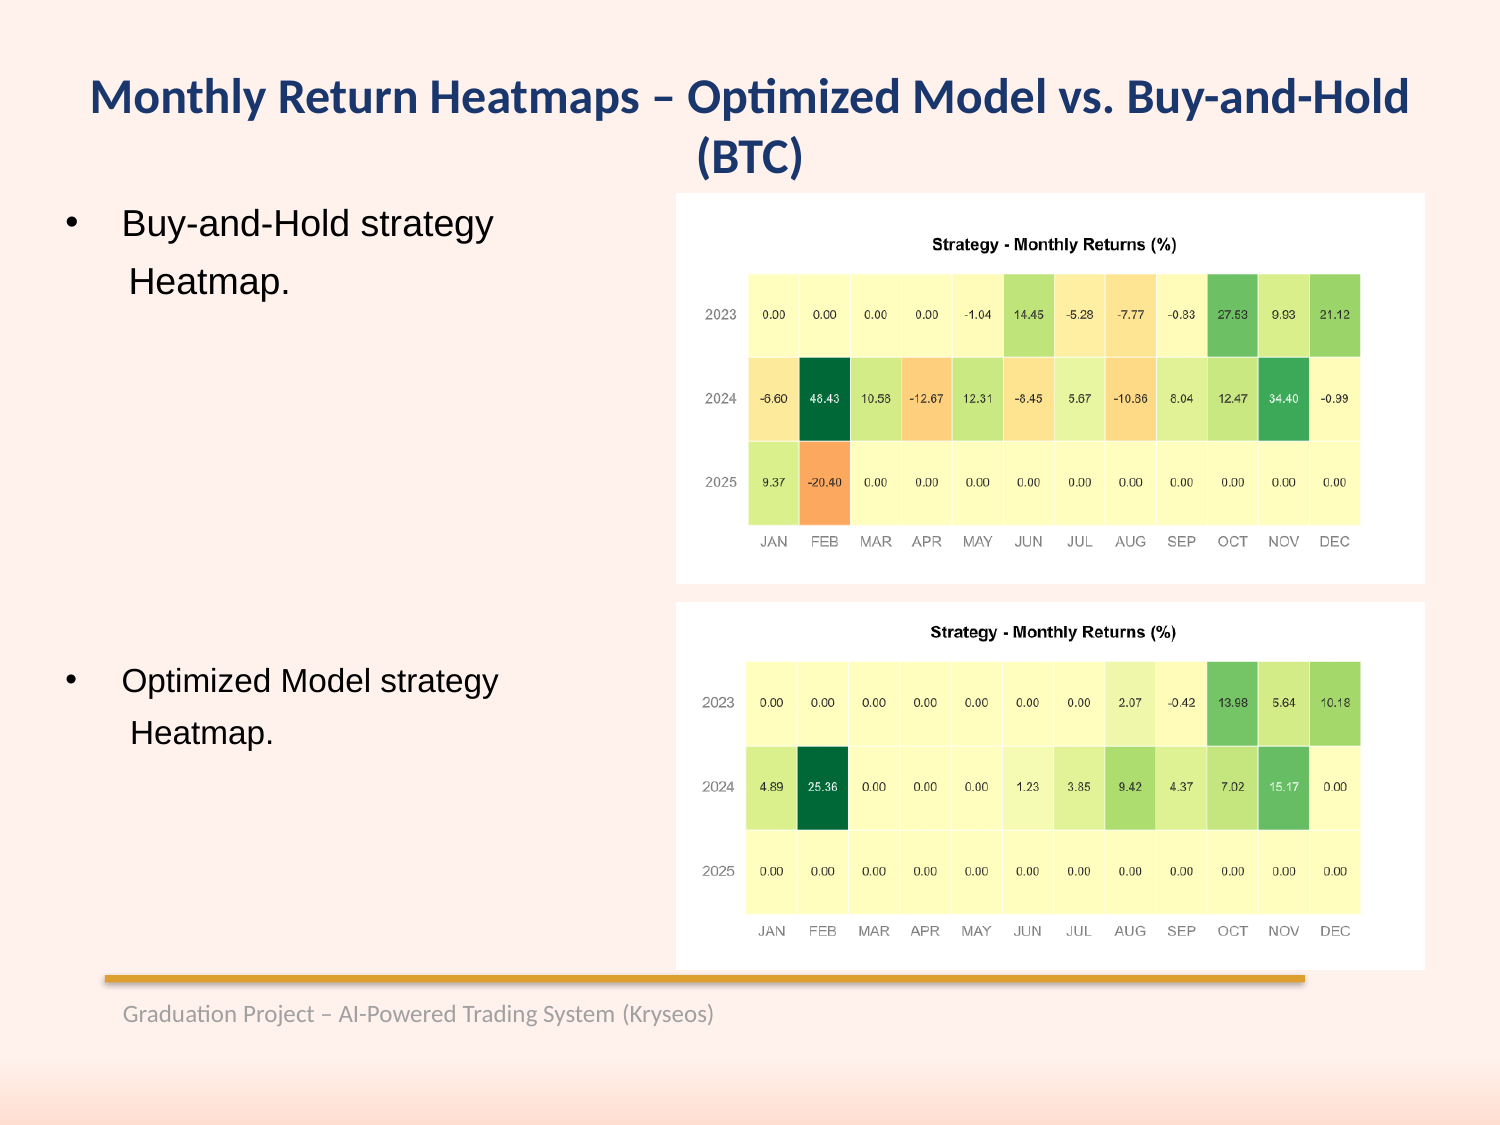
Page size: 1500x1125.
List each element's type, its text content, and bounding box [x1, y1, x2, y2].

text_box Buy-and-Hold strategy Heatmap. Optimized Model strategy Heatmap. [50, 184, 1450, 1017]
picture [676, 193, 1426, 584]
text_box Monthly Return Heatmaps – Optimized Model vs. Buy-and-Hold (BTC) [50, 56, 1450, 163]
picture [676, 601, 1426, 970]
text_box Graduation Project – AI-Powered Trading System (Kryseos) [108, 1017, 730, 1035]
